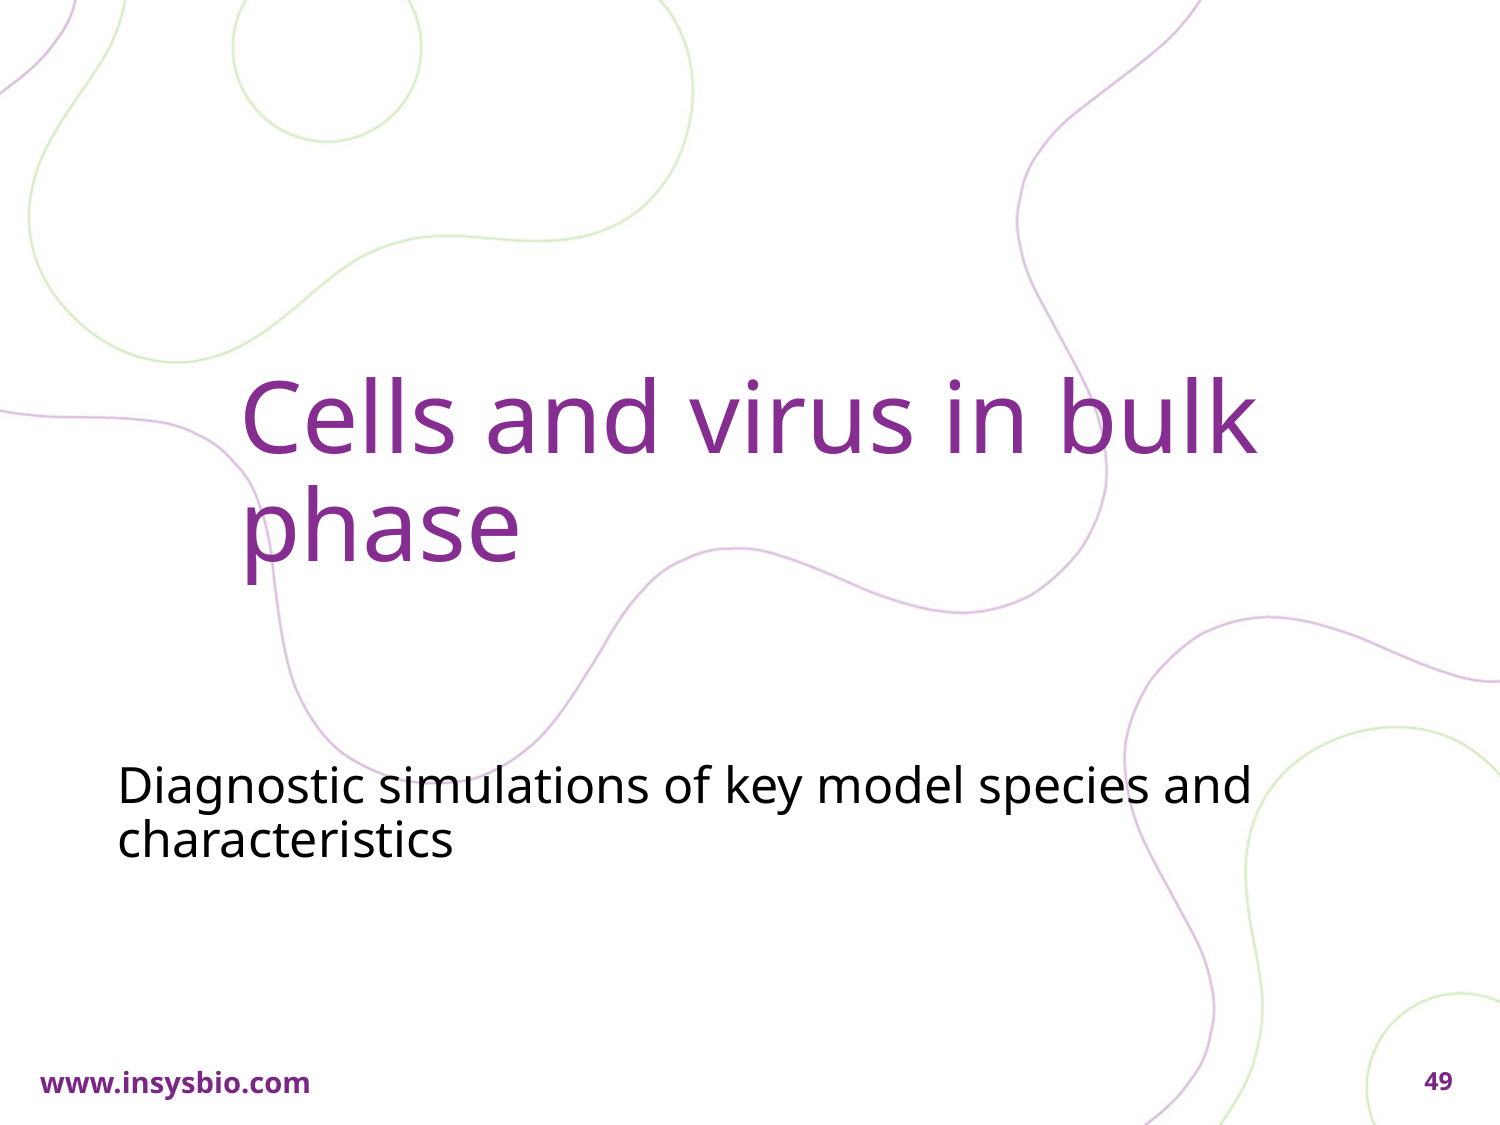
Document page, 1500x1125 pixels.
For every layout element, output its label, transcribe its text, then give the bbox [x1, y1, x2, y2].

slide_number 49 [1130, 1052, 1468, 1113]
title Cells and virus in bulk phase [102, 241, 1397, 710]
list Diagnostic simulations of key model species and characteristics [102, 752, 1397, 999]
